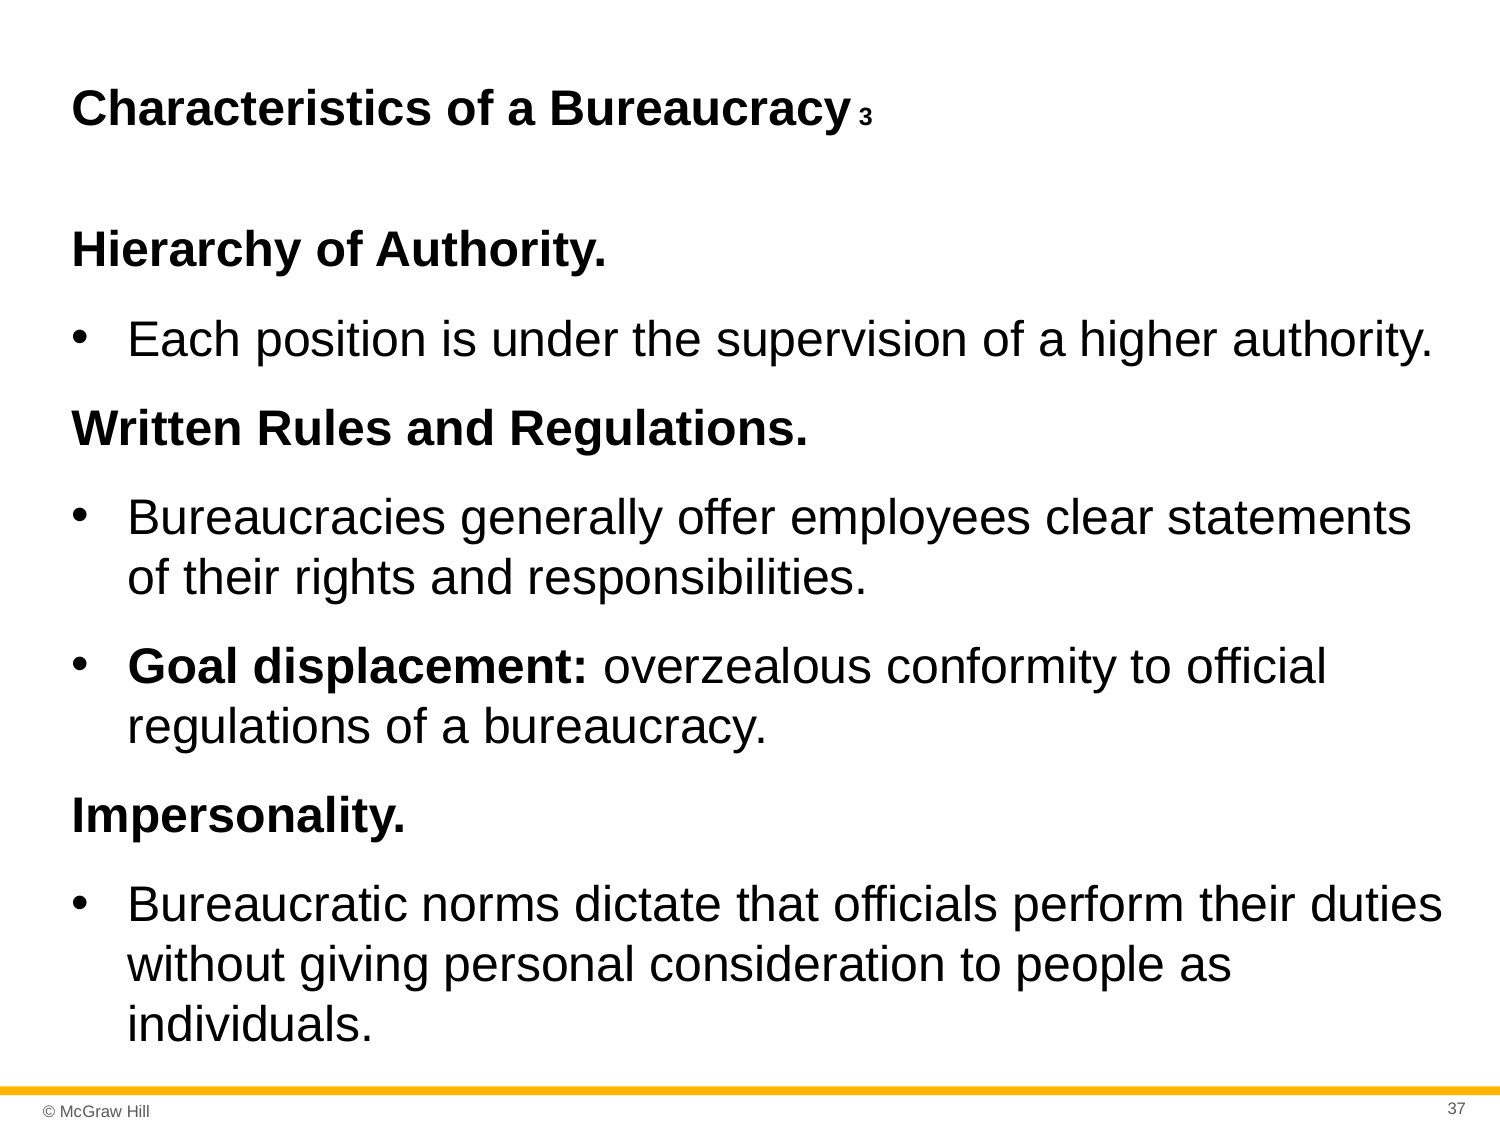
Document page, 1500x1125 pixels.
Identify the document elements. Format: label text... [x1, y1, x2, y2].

title Characteristics of a Bureaucracy 3 [56, 50, 1444, 162]
list Hierarchy of Authority. Each position is under the supervision of a higher authority. Written Rules and Regulations. Bureaucracies generally offer employees clear statements of their rights and responsibilities. Goal displacement: overzealous conformity to official regulations of a bureaucracy. Impersonality. Bureaucratic norms dictate that officials perform their duties without giving personal consideration to people as individuals. [56, 209, 1463, 1056]
